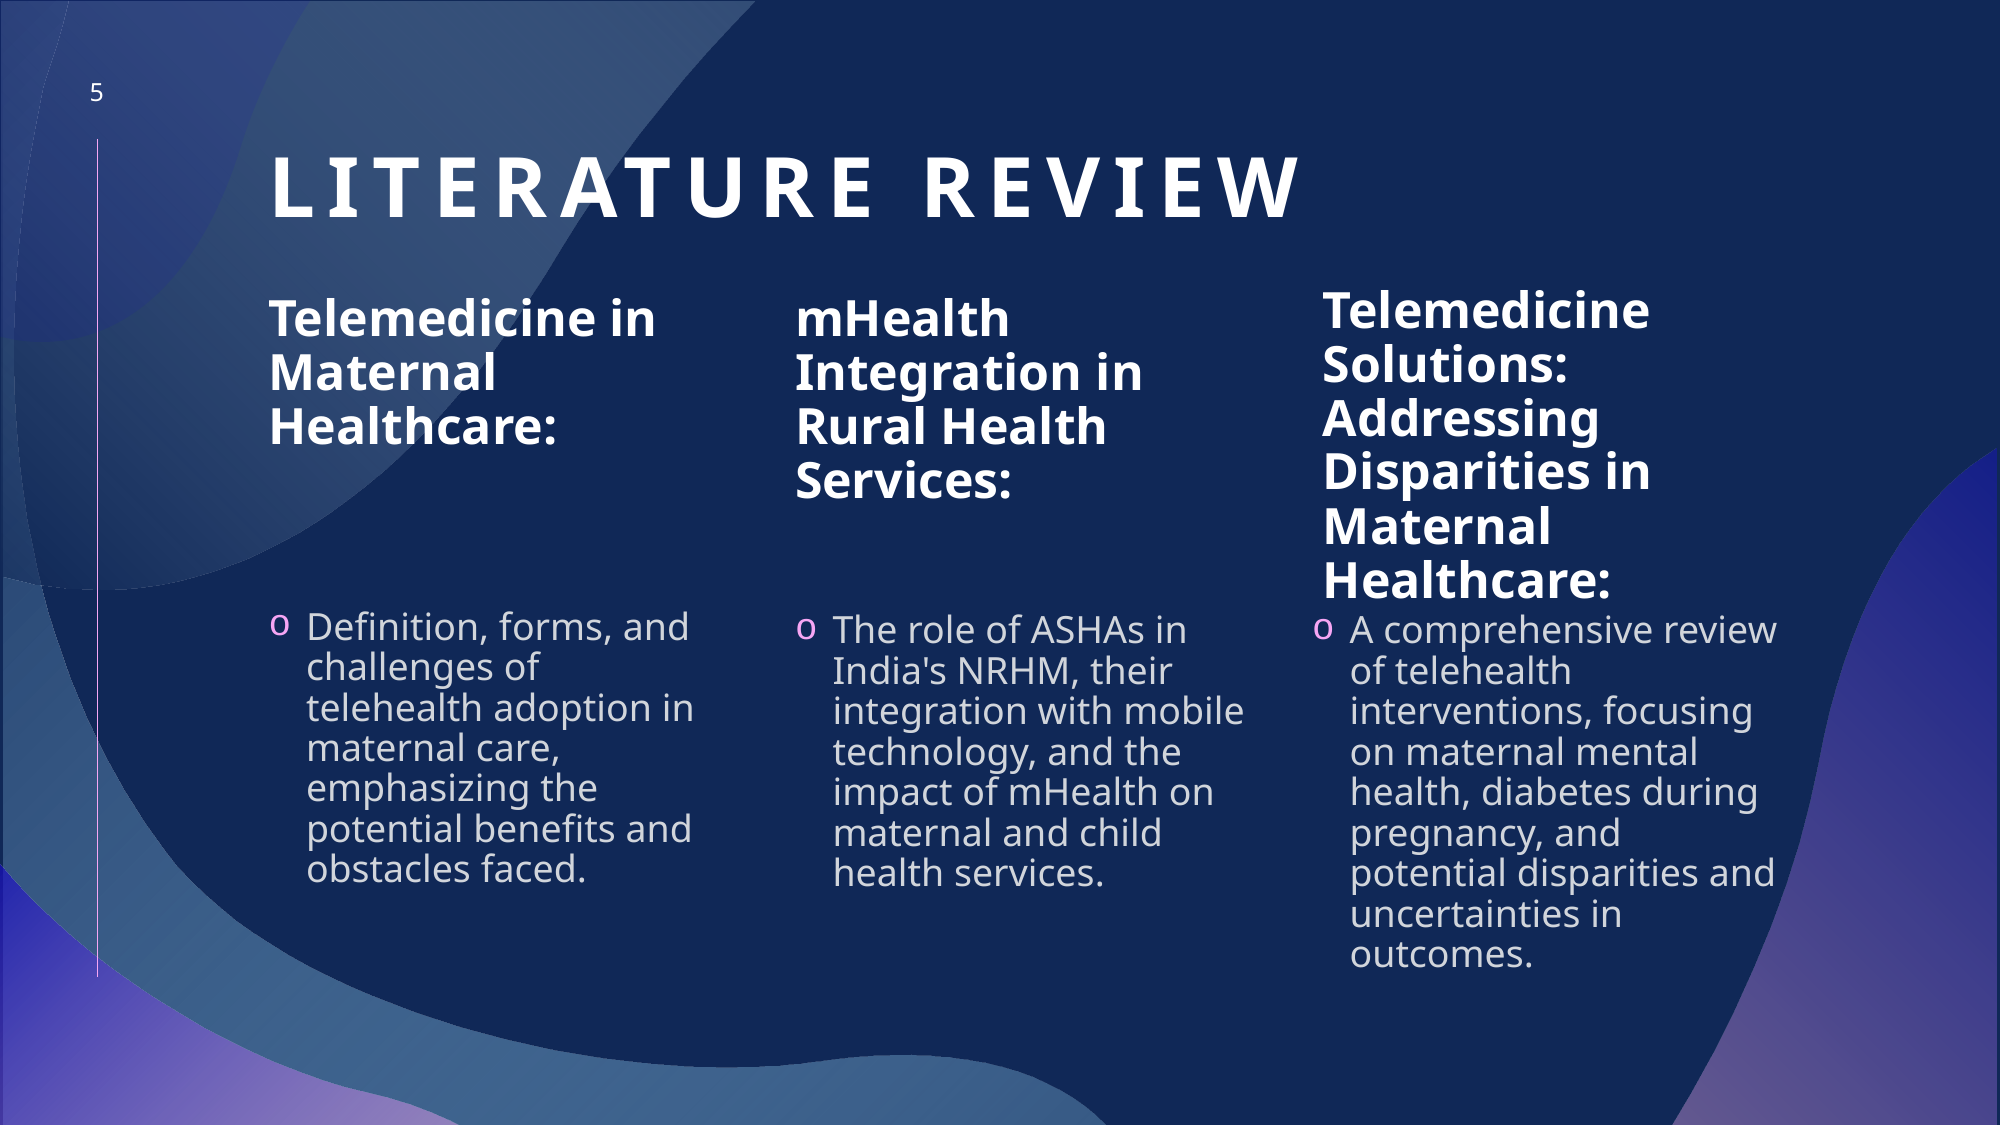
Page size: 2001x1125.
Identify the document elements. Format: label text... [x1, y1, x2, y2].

list mHealth Integration in Rural Health Services: [780, 286, 1265, 368]
list Telemedicine Solutions: Addressing Disparities in Maternal Healthcare: [1308, 277, 1793, 359]
list Definition, forms, and challenges of telehealth adoption in maternal care, emphasizing the potential benefits and obstacles faced. [253, 600, 738, 1024]
list Telemedicine in Maternal Healthcare: [253, 286, 738, 368]
title Literature Review [253, 67, 1710, 243]
list A comprehensive review of telehealth interventions, focusing on maternal mental health, diabetes during pregnancy, and potential disparities and uncertainties in outcomes. [1297, 604, 1801, 1028]
slide_number 5 [53, 67, 140, 119]
list The role of ASHAs in India's NRHM, their integration with mobile technology, and the impact of mHealth on maternal and child health services. [780, 604, 1265, 1028]
